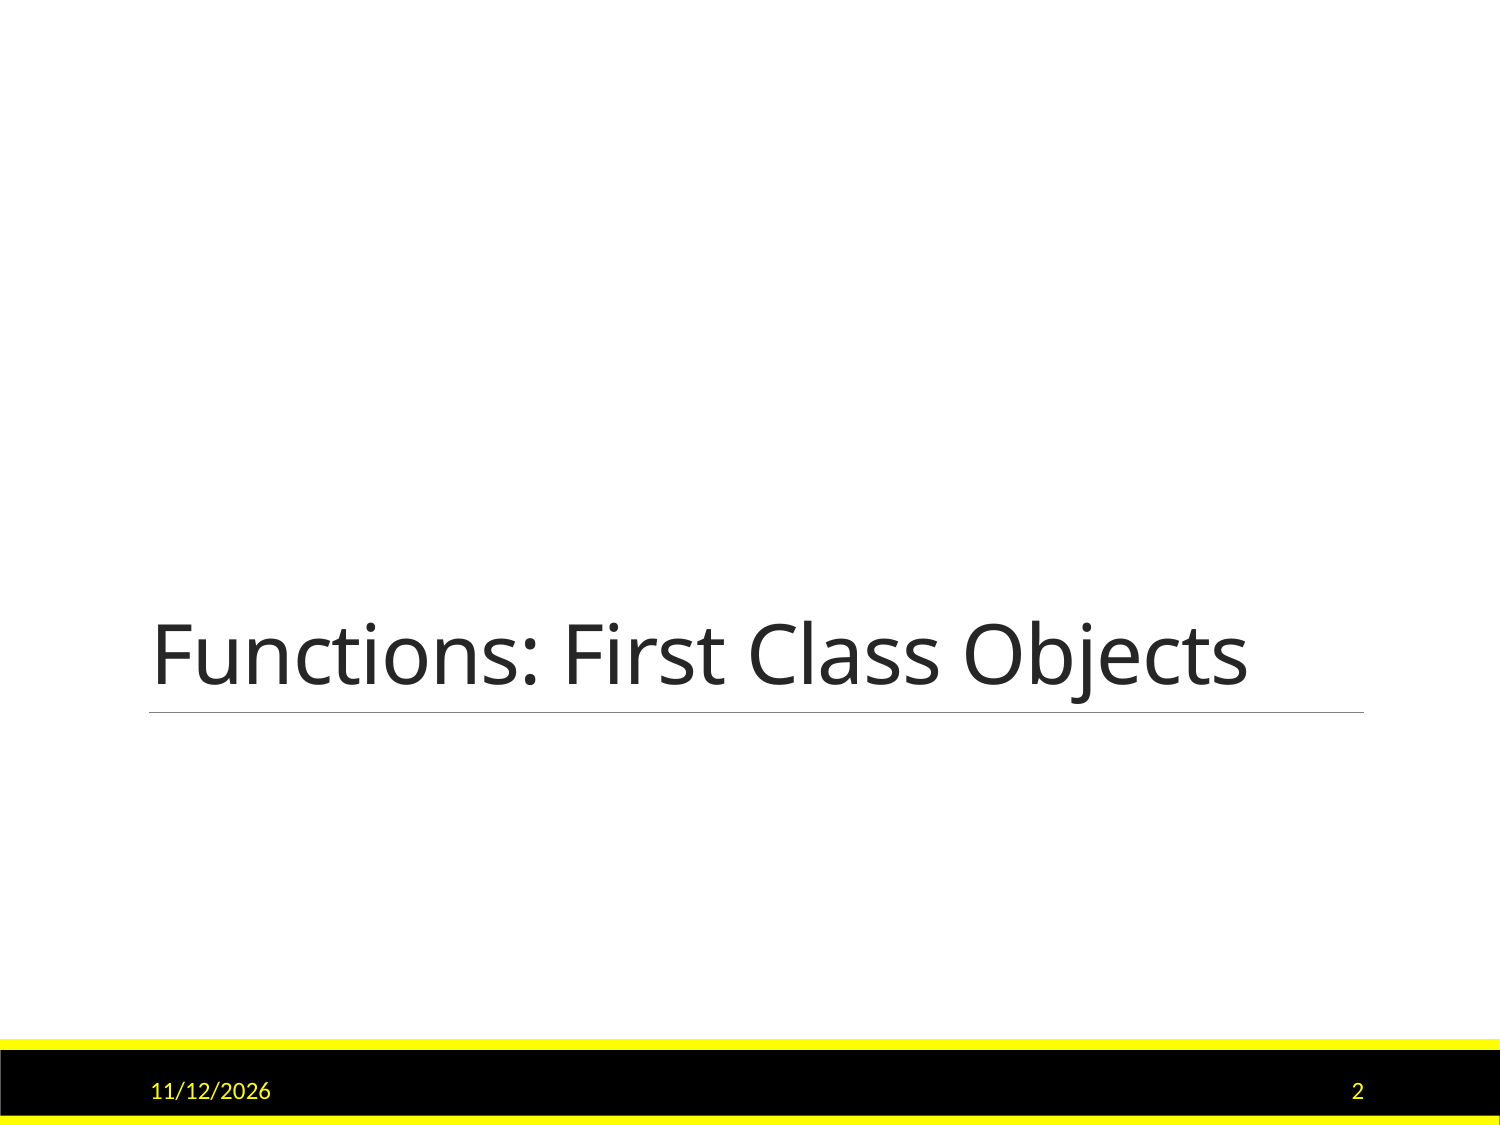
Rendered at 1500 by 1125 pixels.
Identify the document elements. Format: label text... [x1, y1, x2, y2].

slide_number 2 [1218, 1059, 1380, 1120]
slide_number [135, 1059, 440, 1120]
title Functions: First Class Objects [135, 439, 1373, 710]
